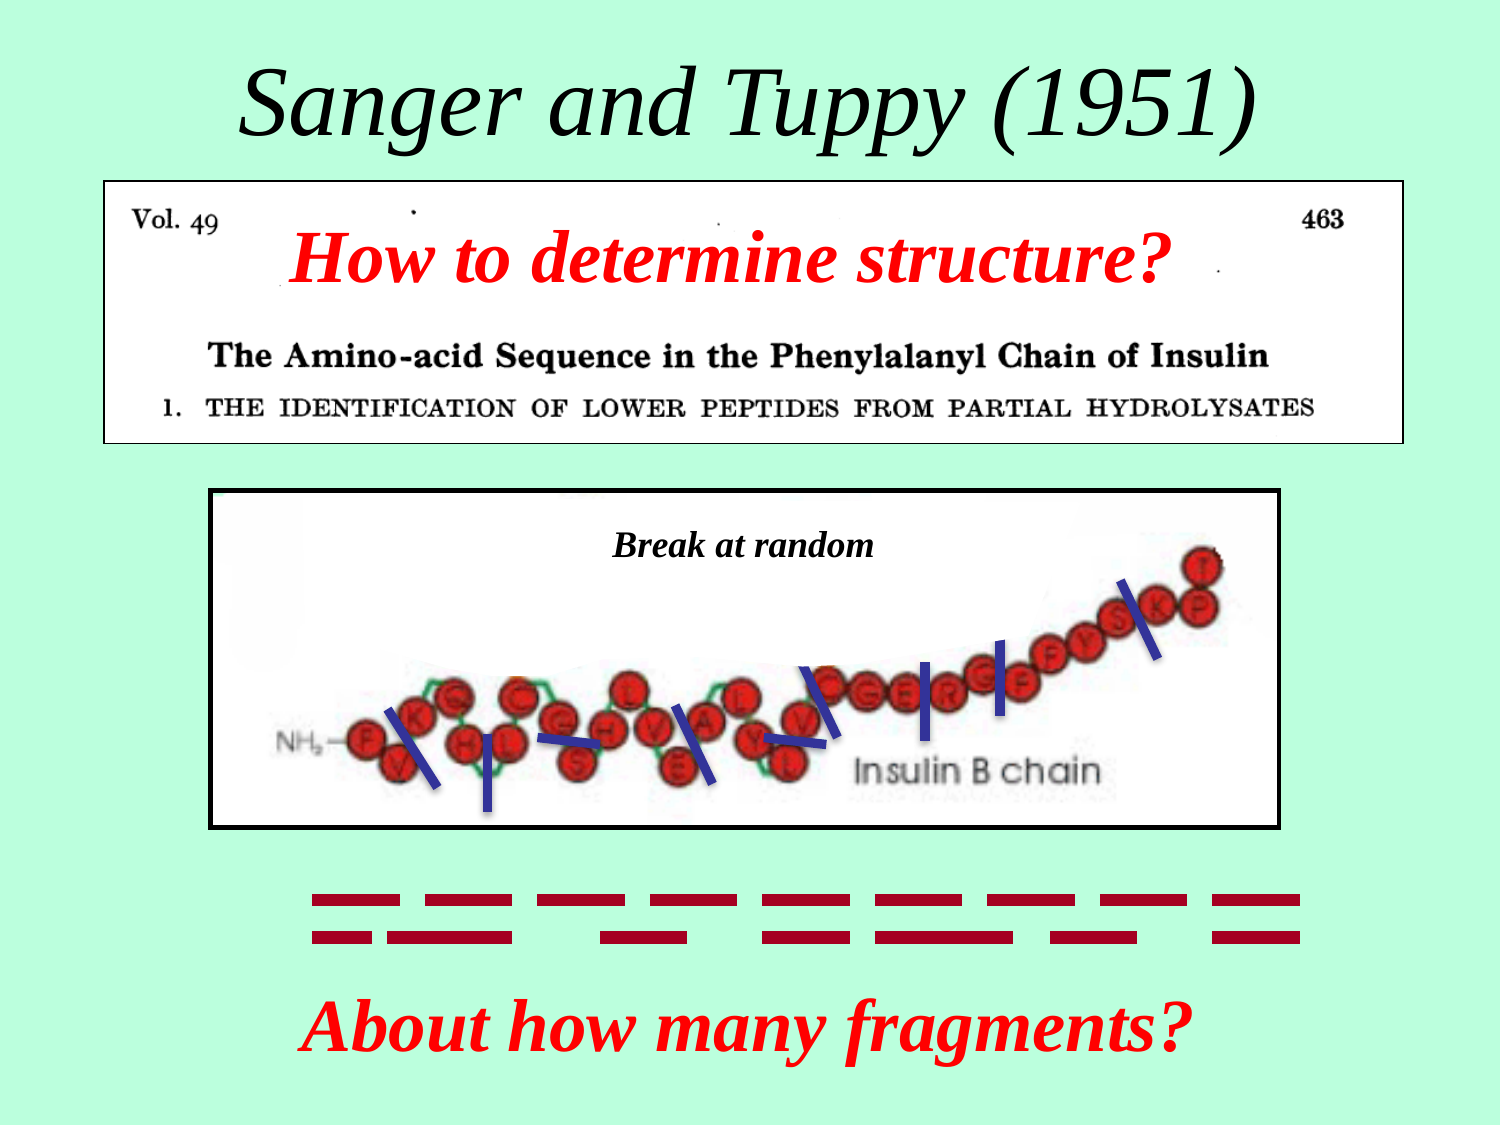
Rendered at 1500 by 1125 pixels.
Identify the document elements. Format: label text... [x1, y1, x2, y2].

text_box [763, 737, 827, 745]
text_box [387, 708, 438, 788]
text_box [674, 705, 713, 785]
picture [212, 492, 1277, 826]
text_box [537, 737, 601, 745]
text_box About how many fragments? [247, 968, 1250, 1074]
text_box Sanger and Tuppy (1951) [129, 28, 1368, 164]
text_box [1120, 580, 1159, 660]
picture [104, 181, 1403, 444]
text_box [799, 658, 838, 738]
